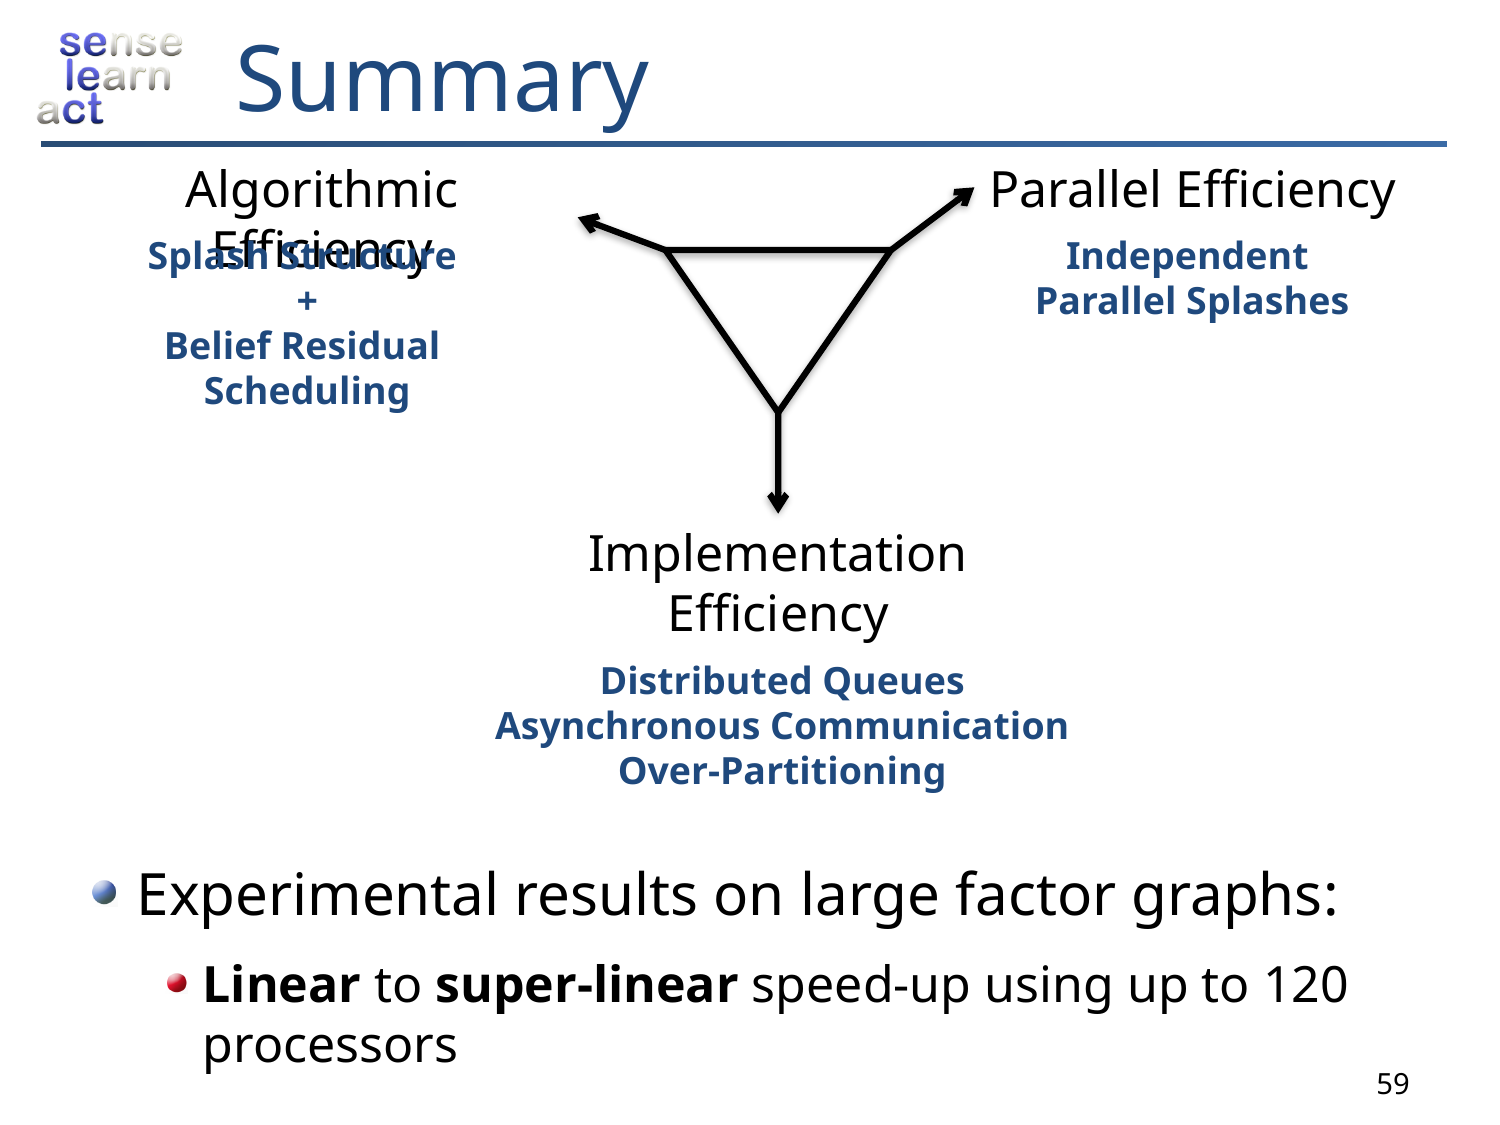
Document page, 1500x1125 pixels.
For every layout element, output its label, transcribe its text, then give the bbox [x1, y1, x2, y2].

text_box Algorithmic Efficiency [66, 149, 578, 285]
list Experimental results on large factor graphs: Linear to super-linear speed-up using up to 120 processors [74, 849, 1438, 1125]
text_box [590, 174, 653, 263]
title Summary [220, 12, 1451, 138]
picture [165, 971, 188, 994]
picture [12, 30, 188, 128]
text_box Distributed Queues Asynchronous Communication Over-Partitioning [480, 649, 1085, 800]
picture [90, 878, 118, 907]
text_box Implementation Efficiency [573, 513, 983, 649]
text_box Independent Parallel Splashes [1020, 224, 1365, 330]
text_box Parallel Efficiency [974, 149, 1411, 225]
text_box Splash Structure + Belief Residual Scheduling [132, 224, 482, 420]
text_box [906, 171, 970, 267]
text_box [667, 246, 890, 413]
